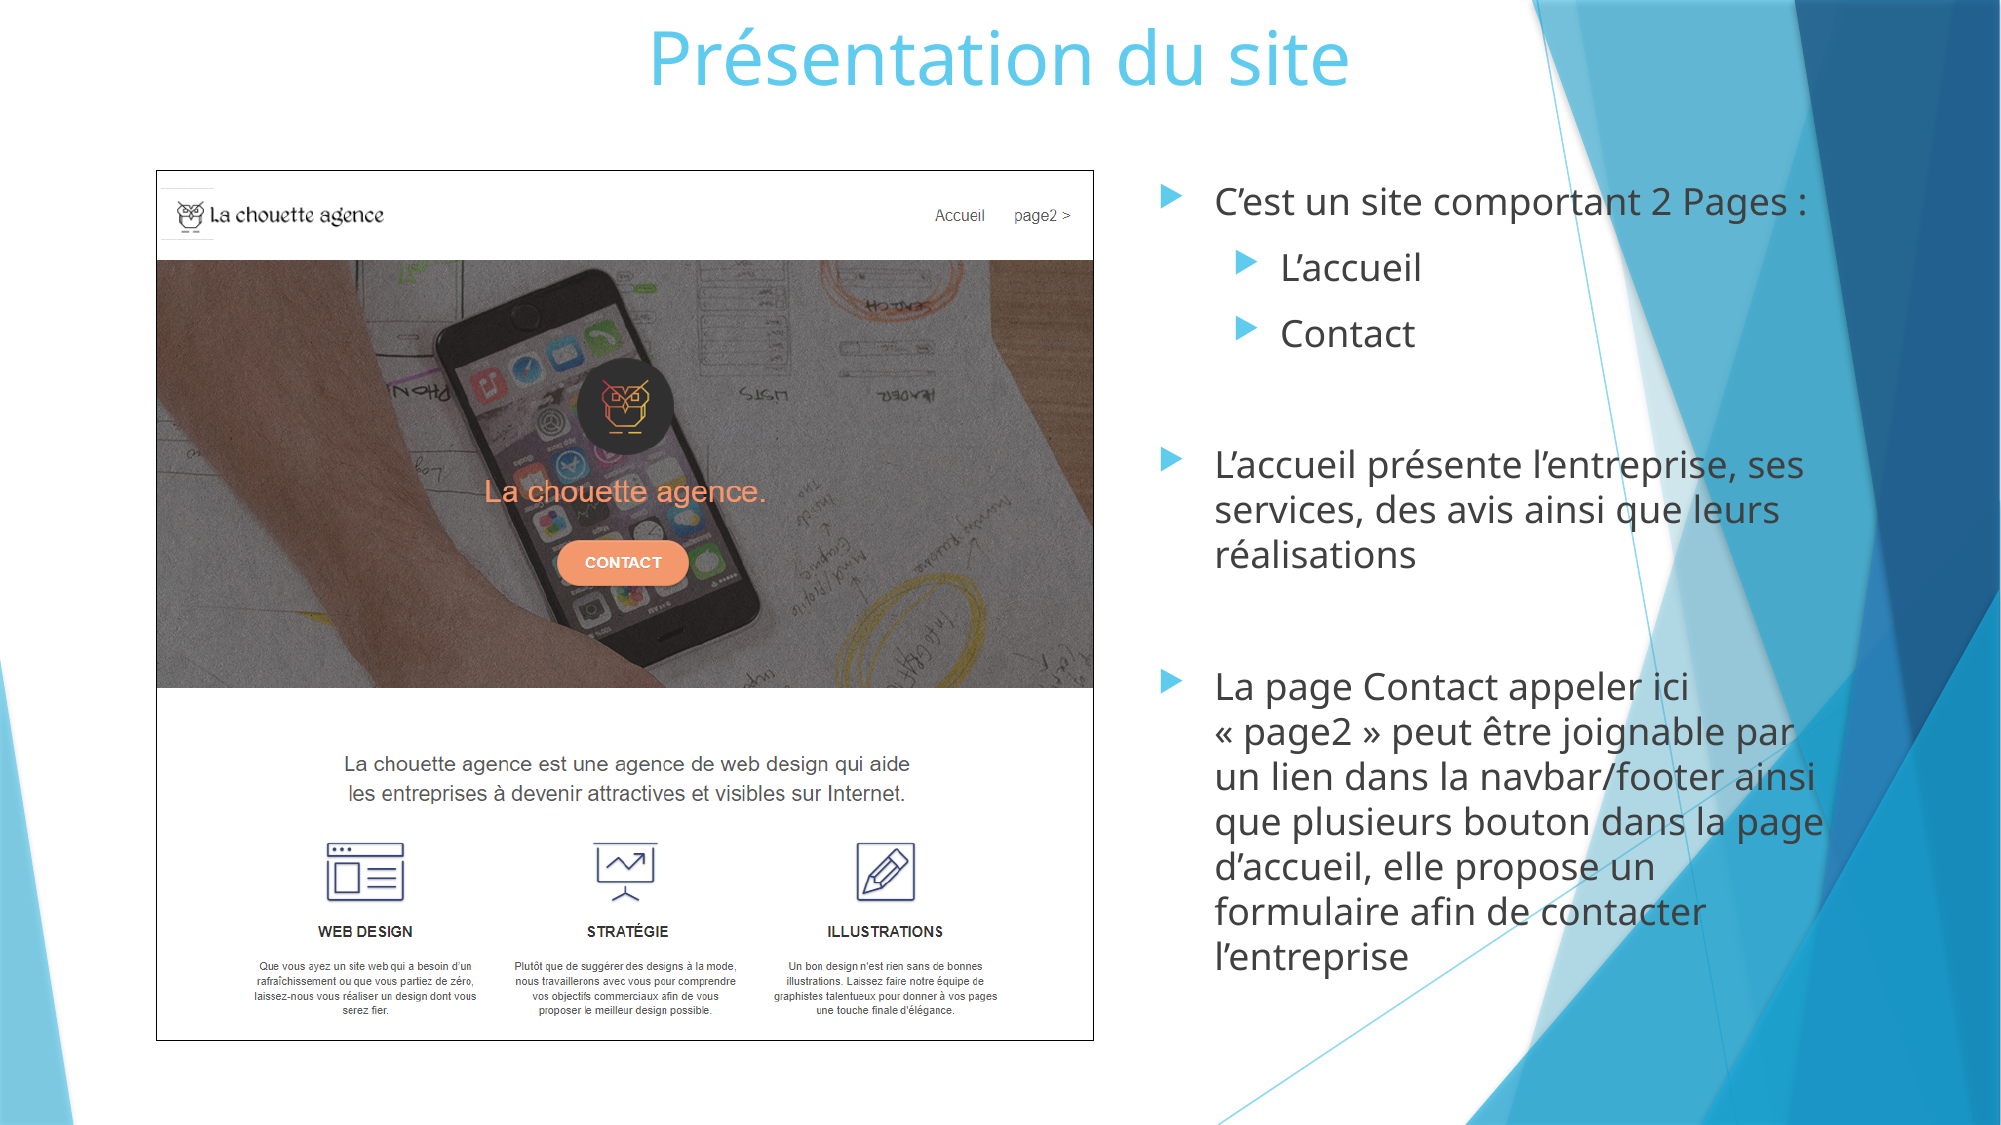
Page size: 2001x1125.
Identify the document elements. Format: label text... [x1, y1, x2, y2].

title Présentation du site [137, 3, 1863, 171]
list C’est un site comportant 2 Pages : L’accueil Contact L’accueil présente l’entreprise, ses services, des avis ainsi que leurs réalisations La page Contact appeler ici « page2 » peut être joignable par un lien dans la navbar/footer ainsi que plusieurs bouton dans la page d’accueil, elle propose un formulaire afin de contacter l’entreprise [1143, 170, 1863, 1041]
picture [156, 169, 1095, 1041]
